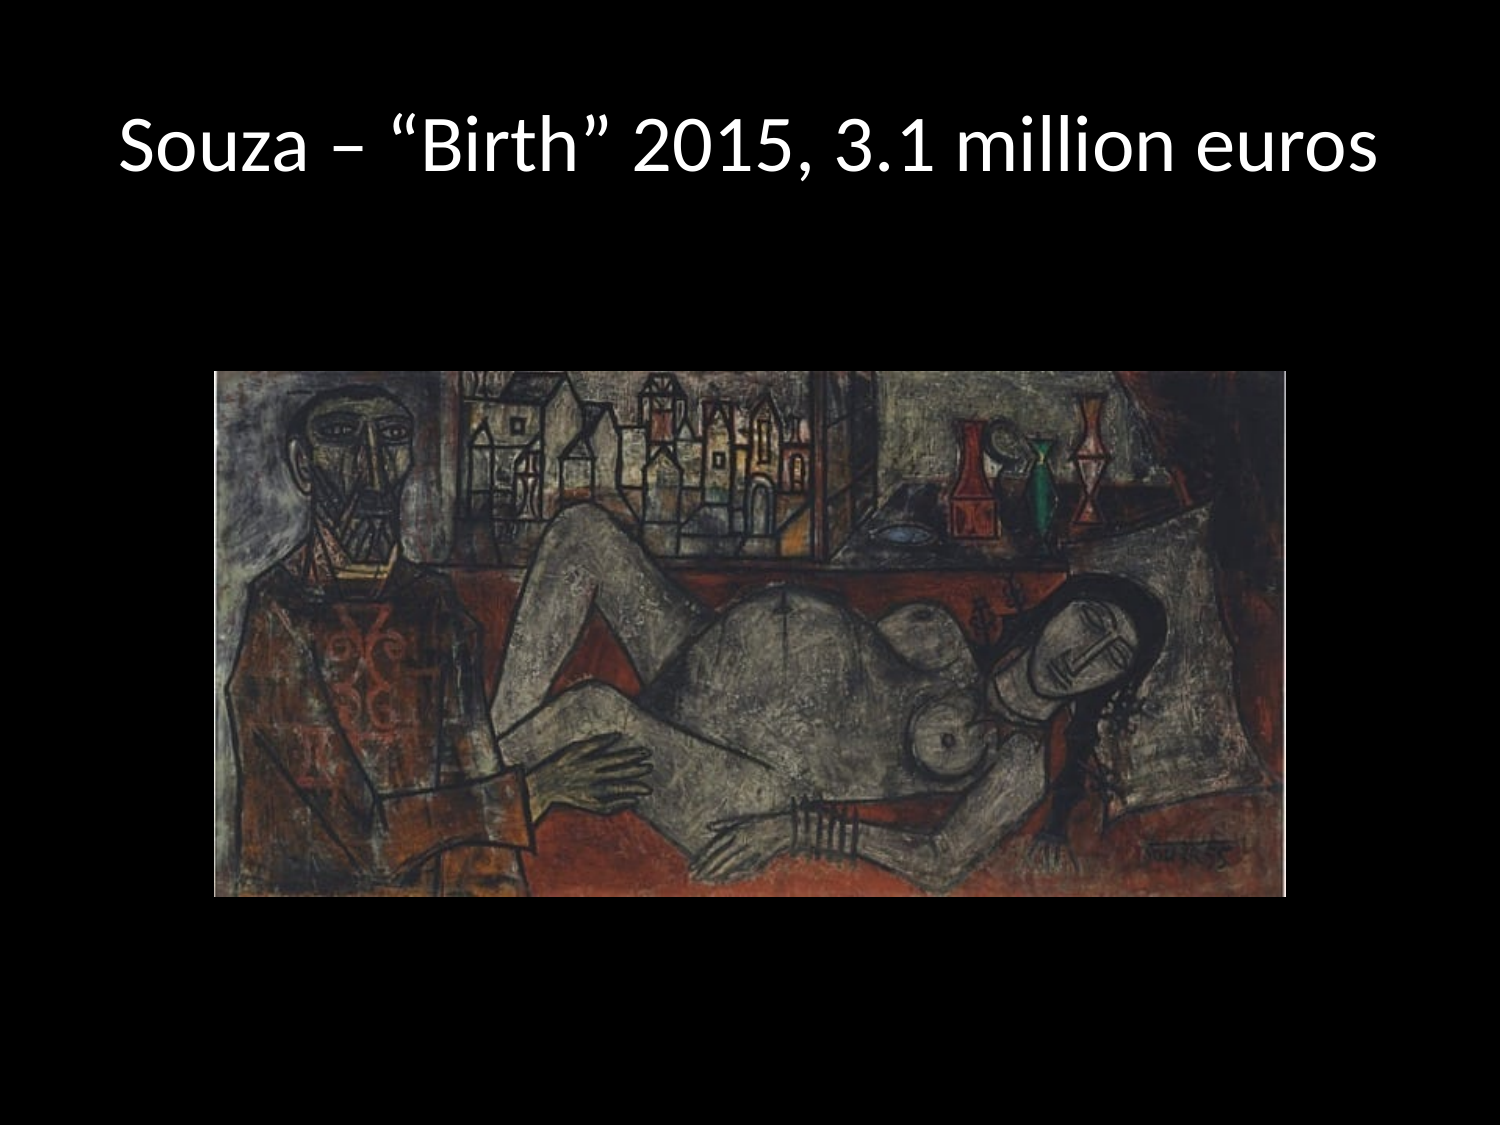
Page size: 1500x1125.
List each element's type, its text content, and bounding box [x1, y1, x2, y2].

title Souza – “Birth” 2015, 3.1 million euros [75, 45, 1425, 233]
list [214, 370, 1286, 897]
